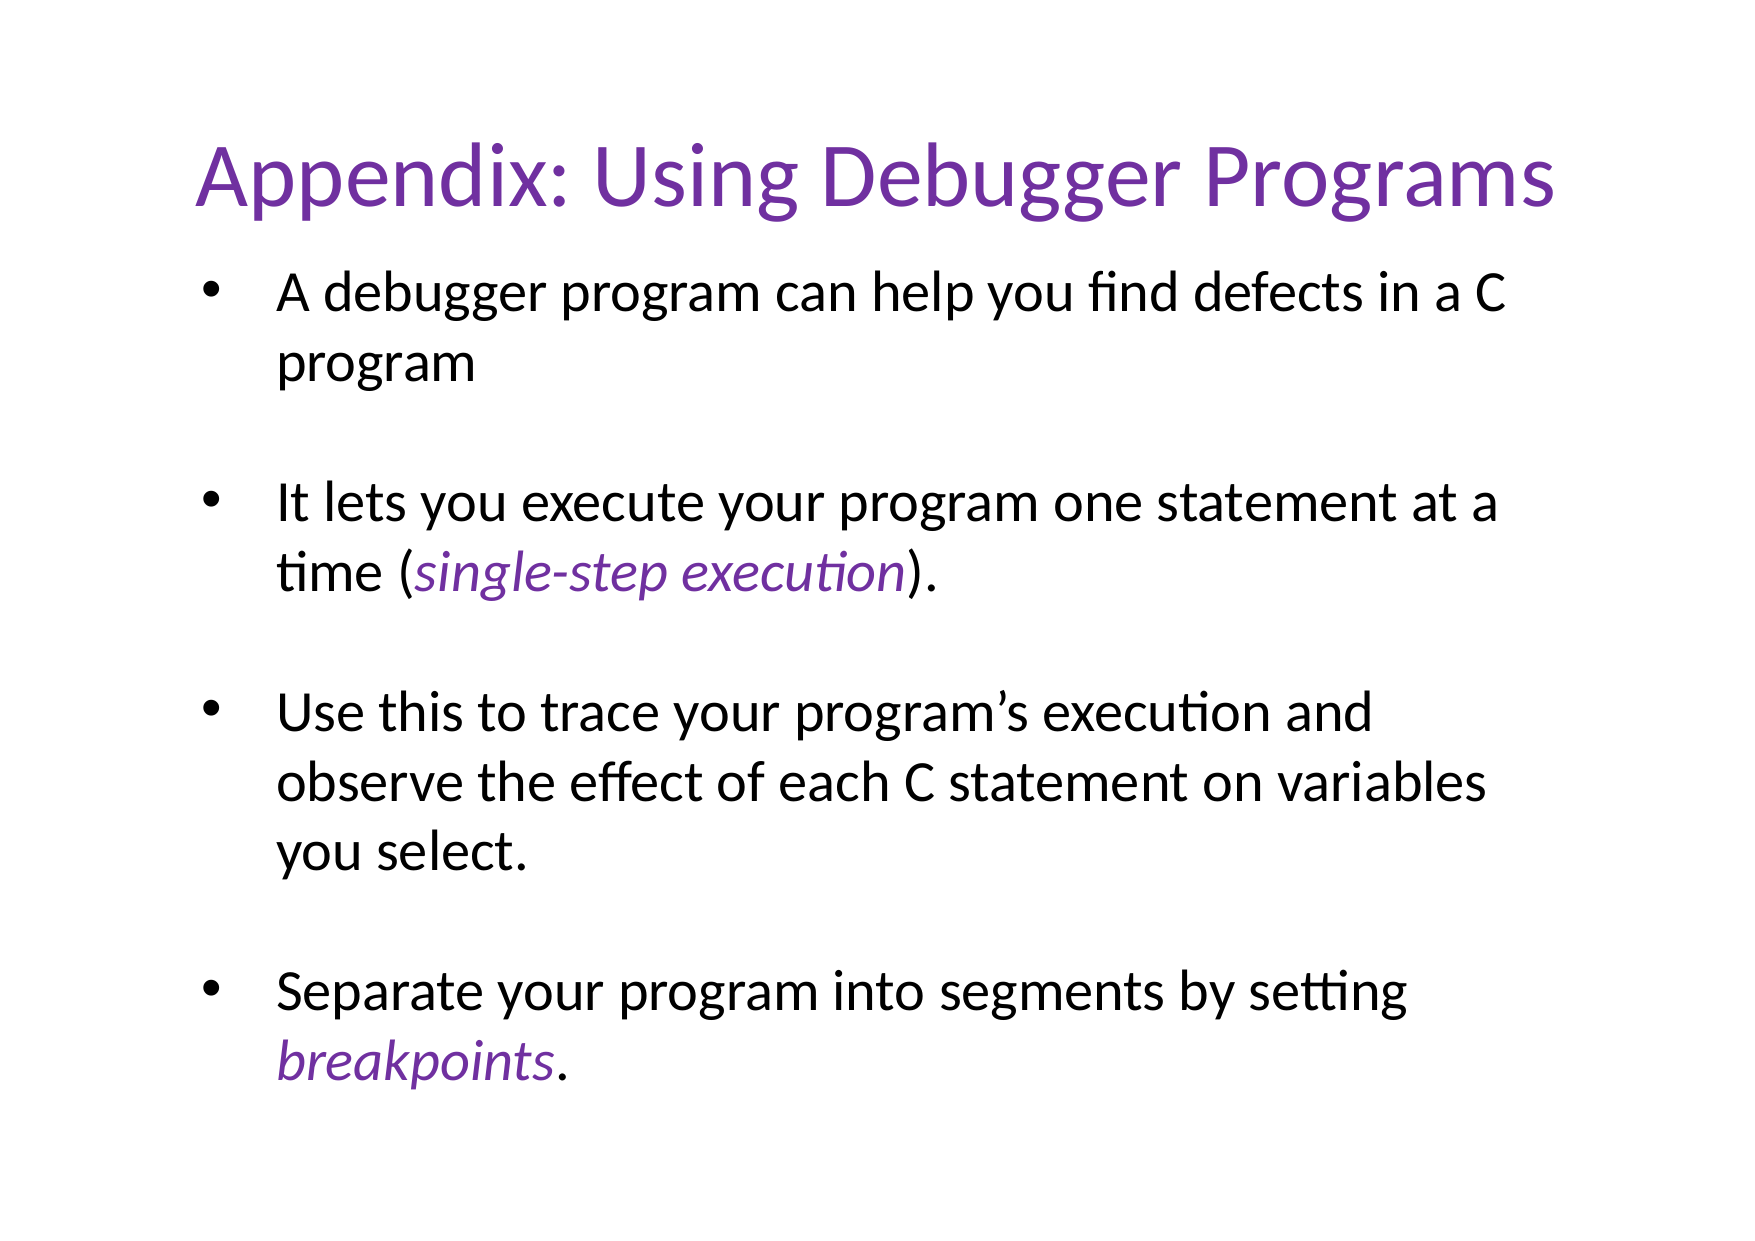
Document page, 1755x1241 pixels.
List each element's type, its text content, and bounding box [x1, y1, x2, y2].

title Appendix: Using Debugger Programs [178, 114, 1577, 226]
list A debugger program can help you find defects in a C program It lets you execute your program one statement at a time (single-step execution). Use this to trace your program’s execution and observe the effect of each C statement on variables you select. Separate your program into segments by setting breakpoints. [201, 253, 1554, 1099]
